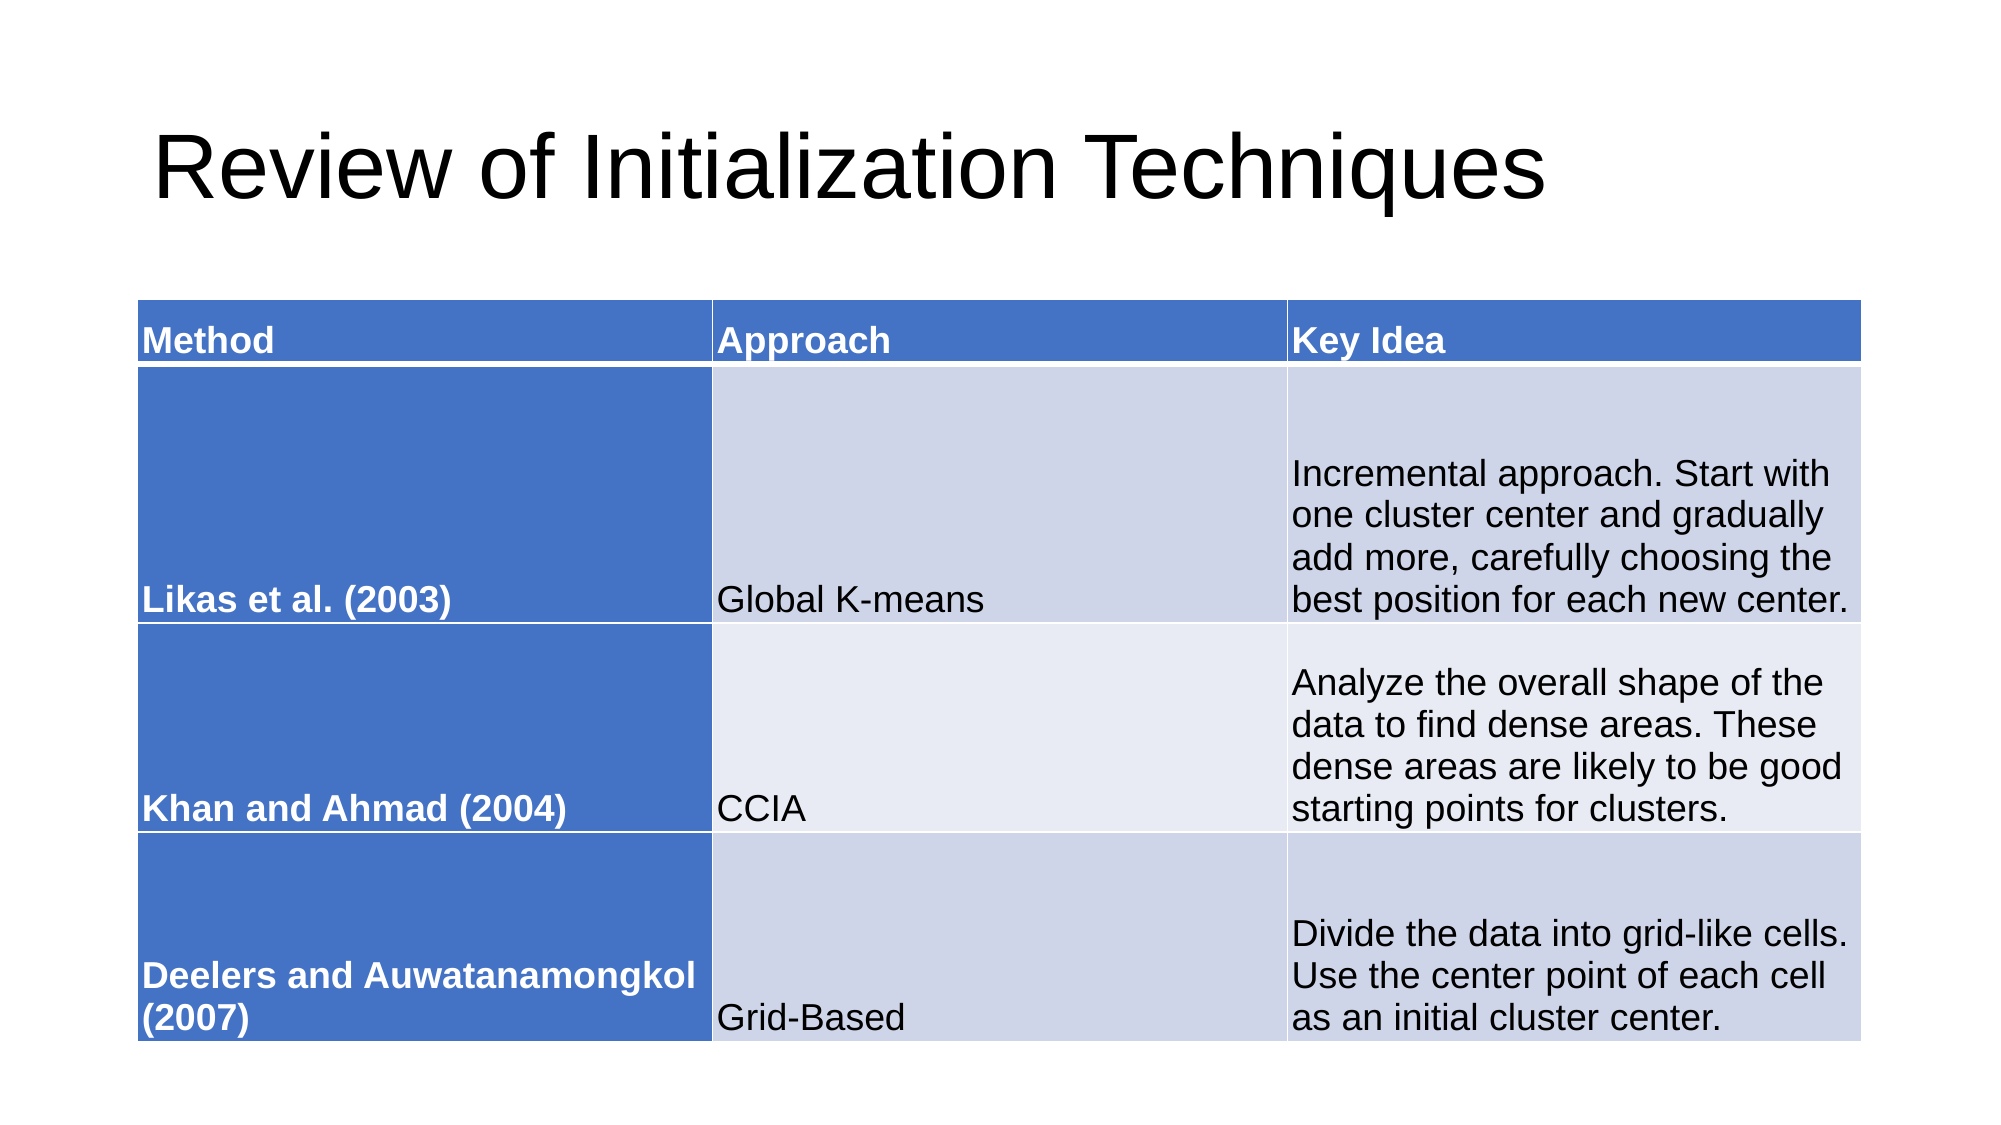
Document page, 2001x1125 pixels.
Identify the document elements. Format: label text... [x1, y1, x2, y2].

table_cell Analyze the overall shape of the data to find dense areas. These dense areas are likely to be good starting points for clusters. [1288, 624, 1861, 831]
table_cell Global K-means [713, 367, 1287, 622]
table_header Key Idea [1288, 300, 1861, 361]
table_cell CCIA [713, 624, 1287, 831]
table_header Method [138, 300, 712, 361]
table_cell Deelers and Auwatanamongkol (2007) [138, 833, 712, 1041]
table_cell Likas et al. (2003) [138, 367, 712, 622]
title Review of Initialization Techniques [137, 59, 1863, 278]
table_cell Incremental approach. Start with one cluster center and gradually add more, carefully choosing the best position for each new center. [1288, 367, 1861, 622]
table_cell Divide the data into grid-like cells. Use the center point of each cell as an initial cluster center. [1288, 833, 1861, 1041]
table_cell Khan and Ahmad (2004) [138, 624, 712, 831]
table_header Approach [713, 300, 1287, 361]
table_cell Grid-Based [713, 833, 1287, 1041]
